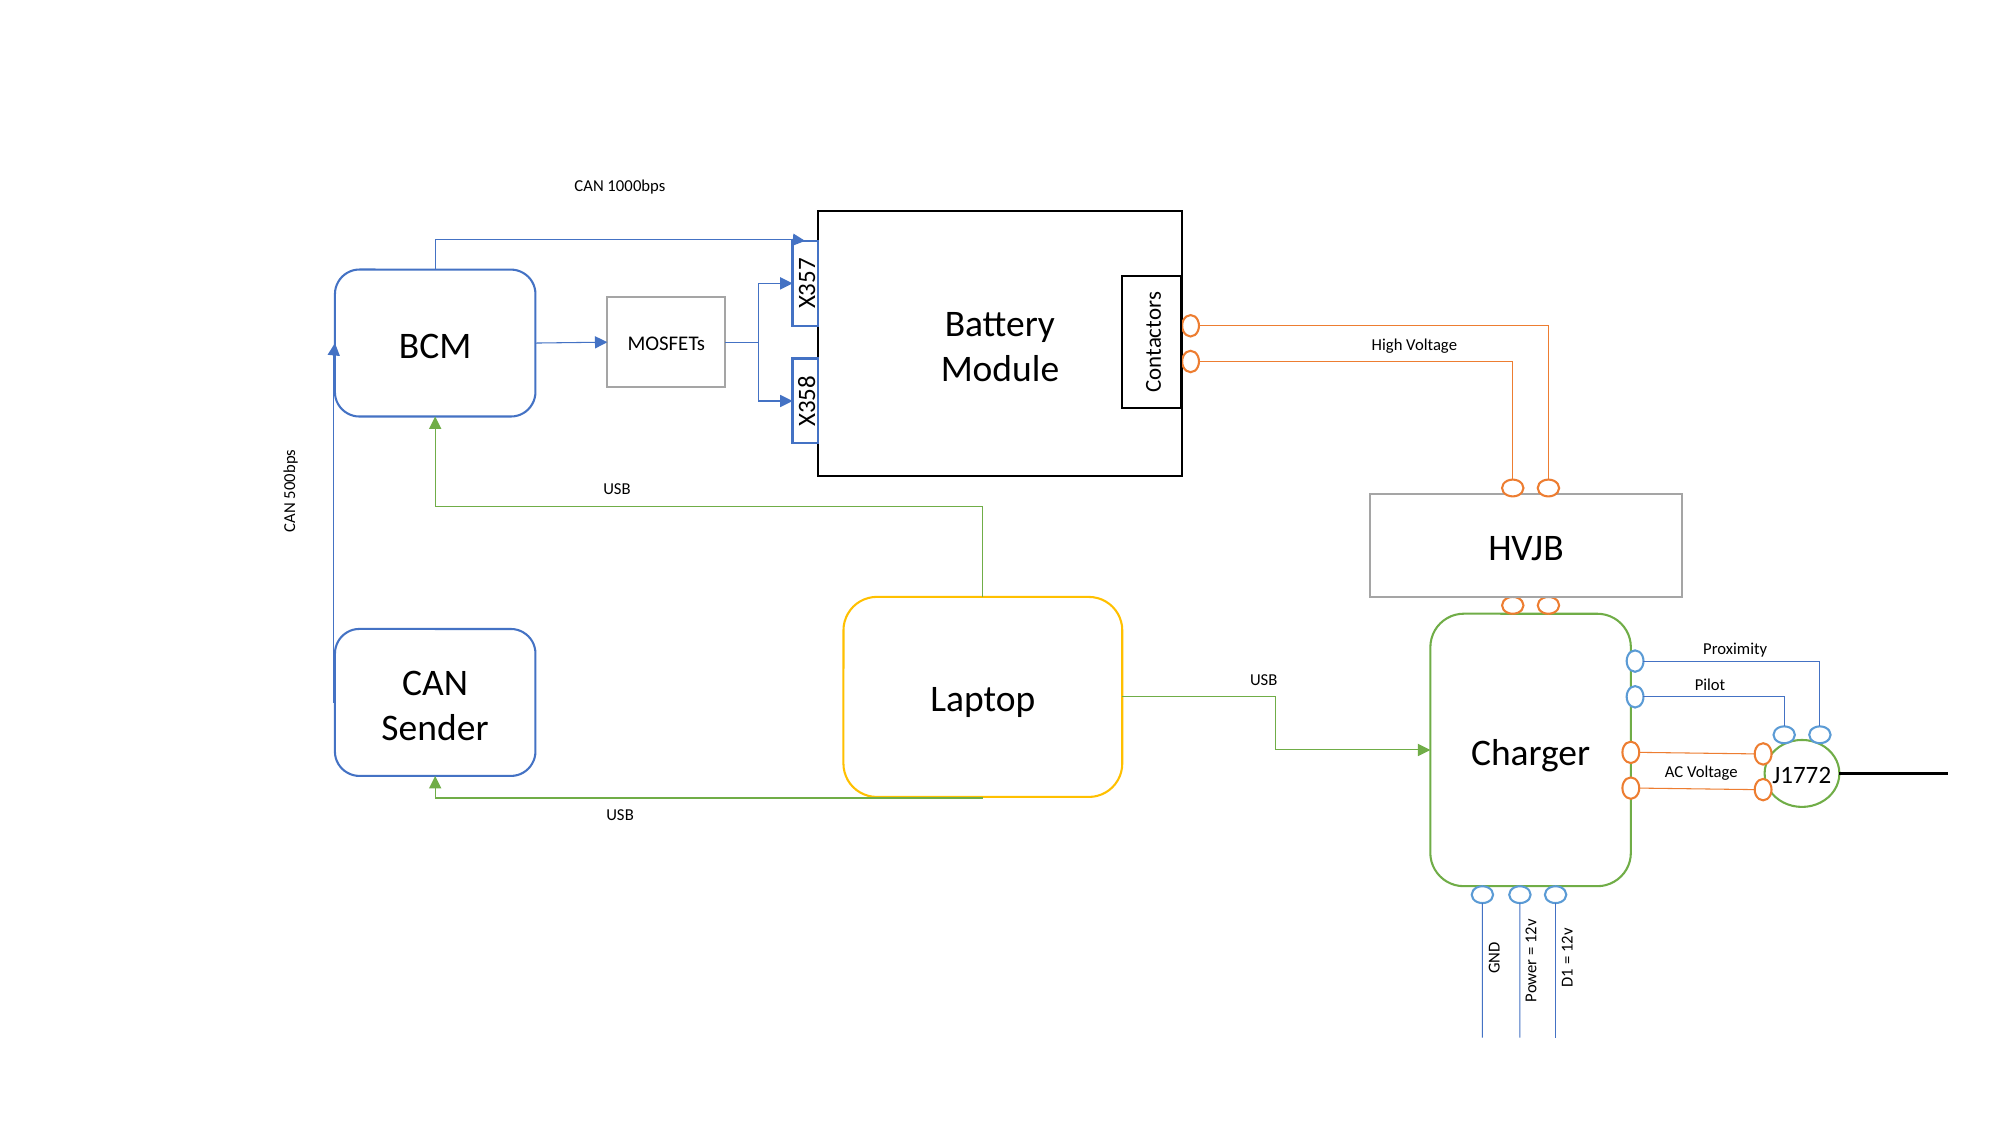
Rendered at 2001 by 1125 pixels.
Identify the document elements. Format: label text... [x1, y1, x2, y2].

text_box USB [588, 470, 618, 505]
text_box CAN 1000bps [635, 166, 681, 202]
text_box Contactors [1121, 275, 1182, 409]
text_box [1522, 480, 1540, 517]
text_box BCM [333, 268, 537, 418]
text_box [1182, 314, 1199, 373]
text_box [1470, 885, 1495, 905]
text_box Laptop [842, 595, 1124, 798]
text_box D1 = 12v [1548, 913, 1555, 1002]
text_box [605, 70, 635, 441]
text_box CAN Sender [333, 627, 537, 777]
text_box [334, 343, 338, 703]
text_box CAN 500bps [271, 434, 306, 547]
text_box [1793, 727, 1811, 764]
text_box X357 [800, 240, 819, 327]
text_box D1 = 12v [1556, 913, 1584, 1002]
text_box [1622, 741, 1640, 799]
text_box USB [1235, 661, 1293, 696]
text_box Charger [1429, 612, 1632, 888]
text_box Battery Module [817, 210, 1183, 477]
text_box AC Voltage [1650, 754, 1753, 788]
text_box CAN 1000bps [559, 166, 605, 202]
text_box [1529, 865, 1547, 924]
text_box GND [1483, 927, 1511, 989]
text_box Proximity [1688, 630, 1783, 660]
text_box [1626, 650, 1644, 708]
text_box GND [1475, 927, 1482, 989]
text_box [1754, 743, 1772, 801]
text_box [1522, 576, 1540, 634]
text_box X358 [800, 357, 819, 444]
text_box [618, 232, 800, 781]
text_box Power = 12v [1512, 904, 1519, 1017]
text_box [698, 781, 720, 1061]
text_box HVJB [1369, 493, 1683, 598]
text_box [1643, 660, 1820, 727]
text_box J1772 [1772, 742, 1841, 808]
text_box Power = 12v [1520, 904, 1548, 1017]
text_box USB [591, 796, 649, 832]
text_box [1122, 696, 1431, 750]
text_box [1198, 325, 1549, 480]
